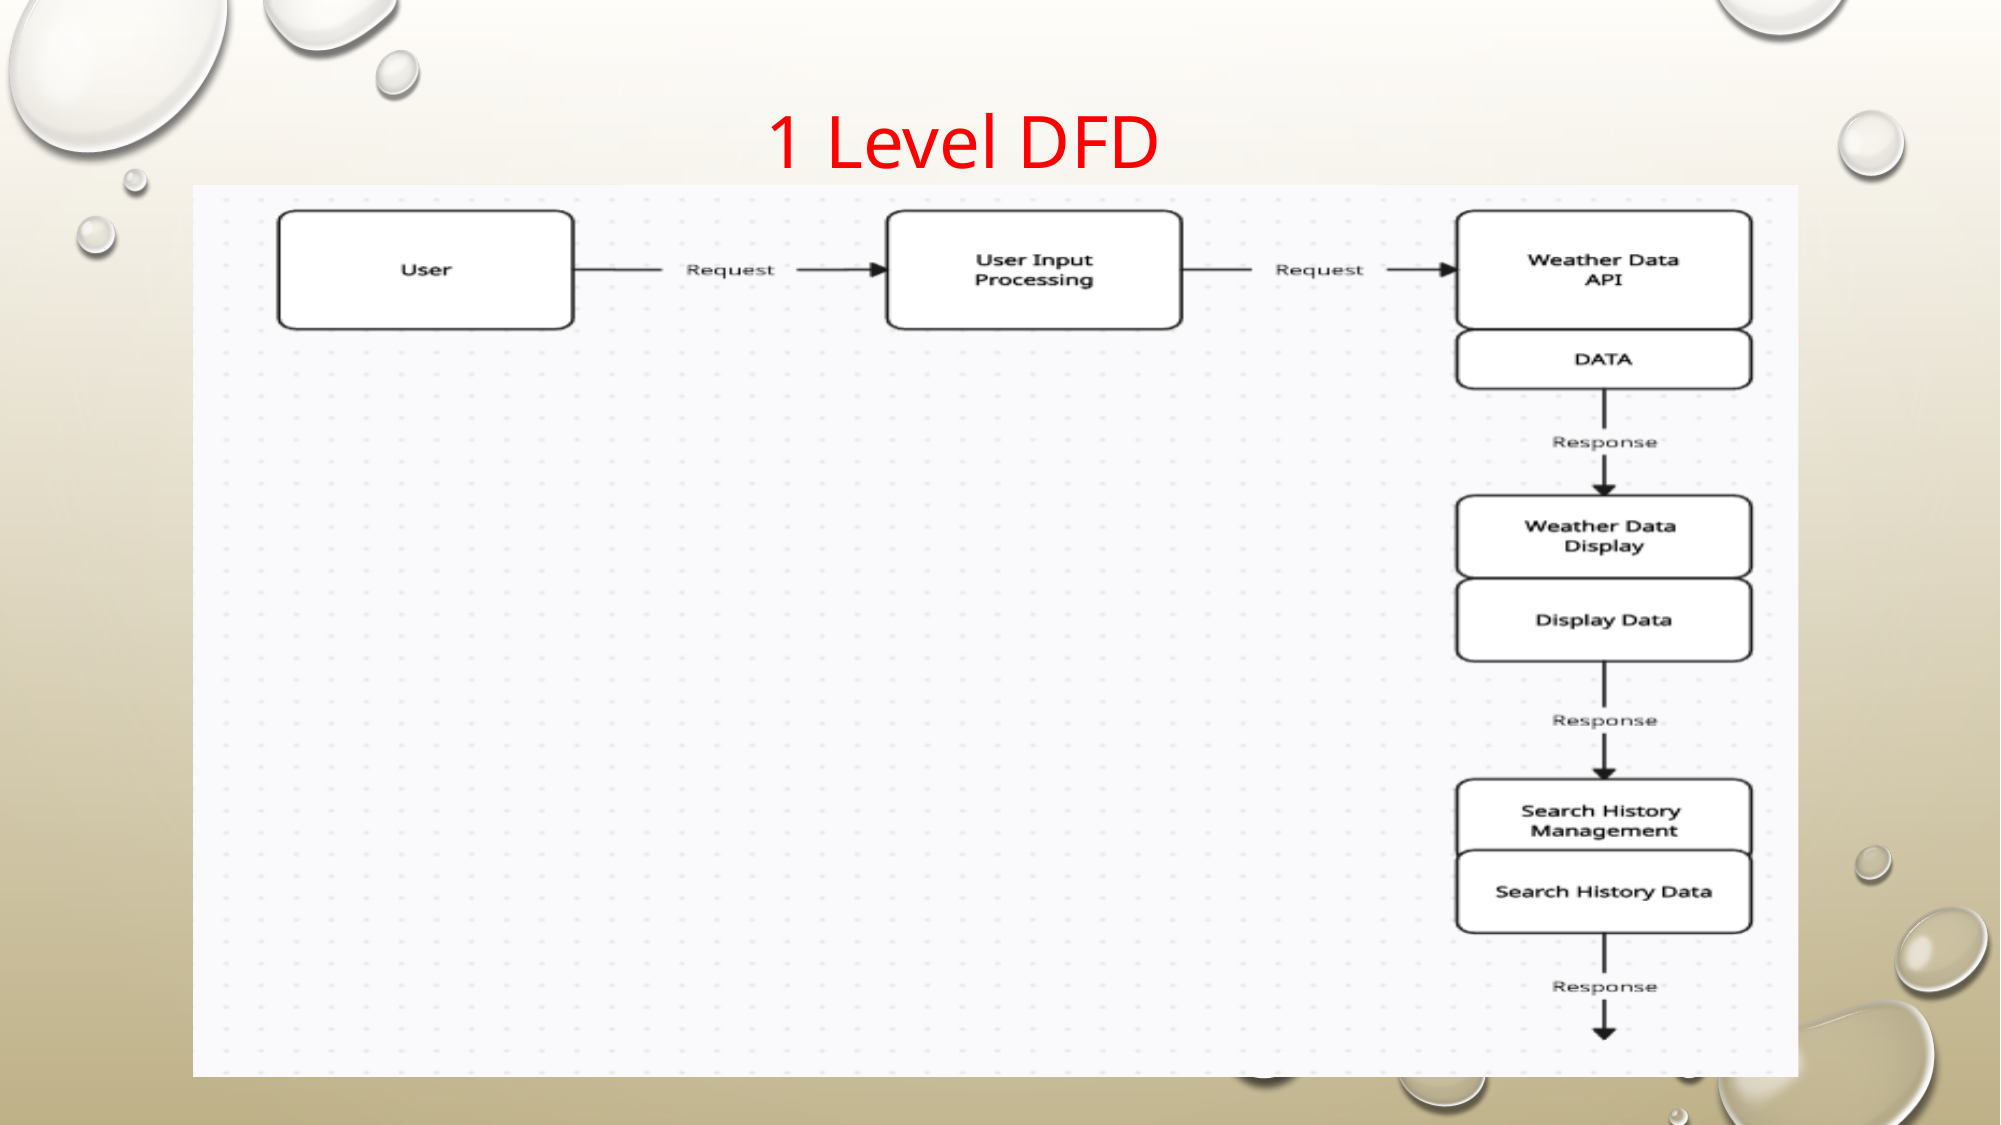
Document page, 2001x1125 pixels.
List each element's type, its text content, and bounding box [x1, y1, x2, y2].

title 1 Level DFD [86, 96, 1851, 365]
picture [0, 0, 2000, 1125]
